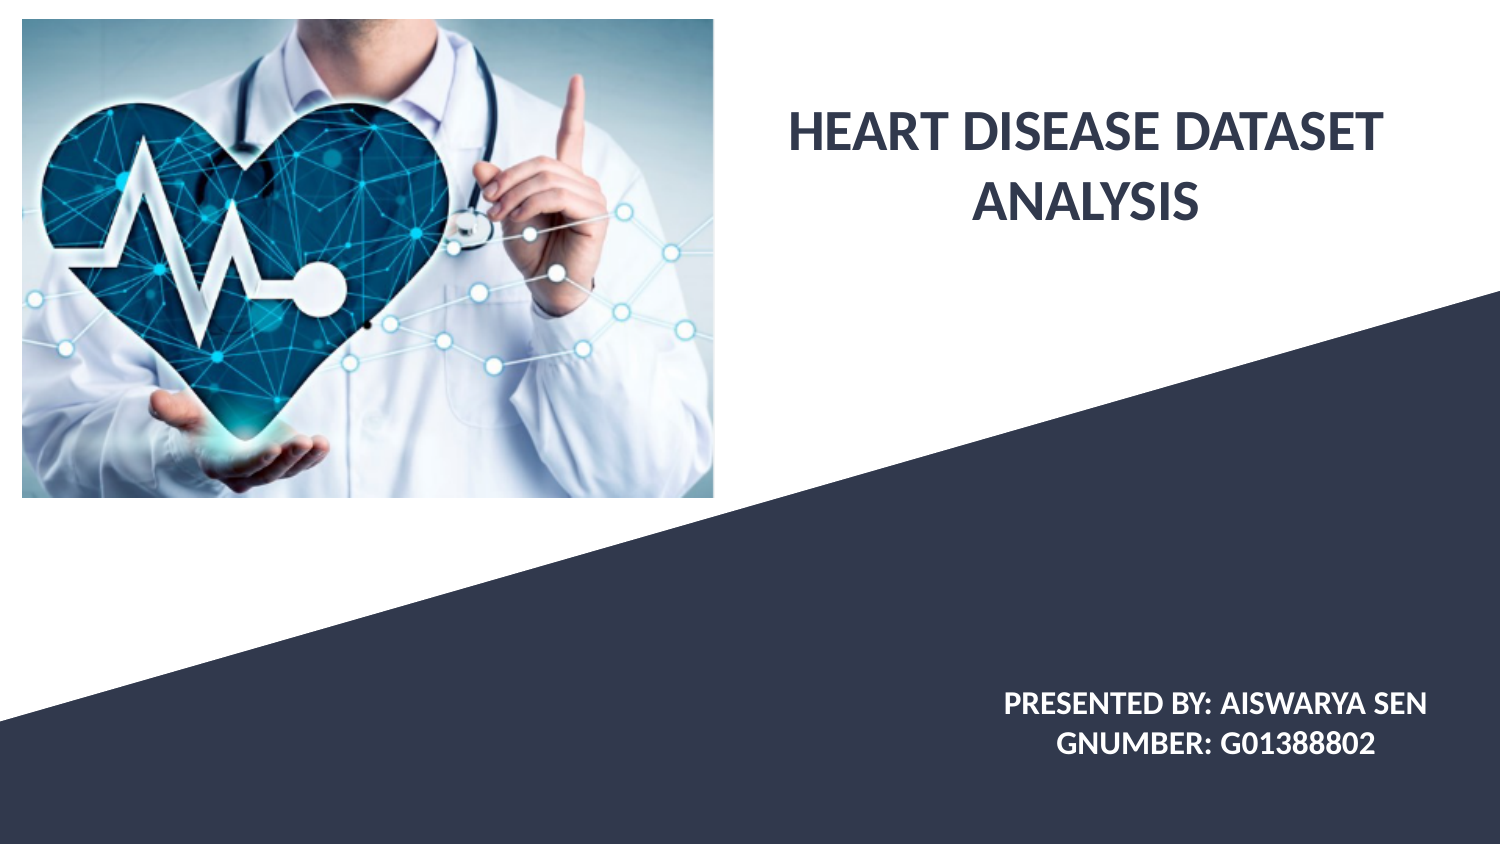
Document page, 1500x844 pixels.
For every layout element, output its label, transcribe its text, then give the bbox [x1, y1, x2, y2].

text_box PRESENTED BY: AISWARYA SEN GNUMBER: G01388802 [952, 666, 1480, 812]
picture [22, 19, 715, 498]
subtitle HEART DISEASE DATASET ANALYSIS [738, 77, 1435, 237]
